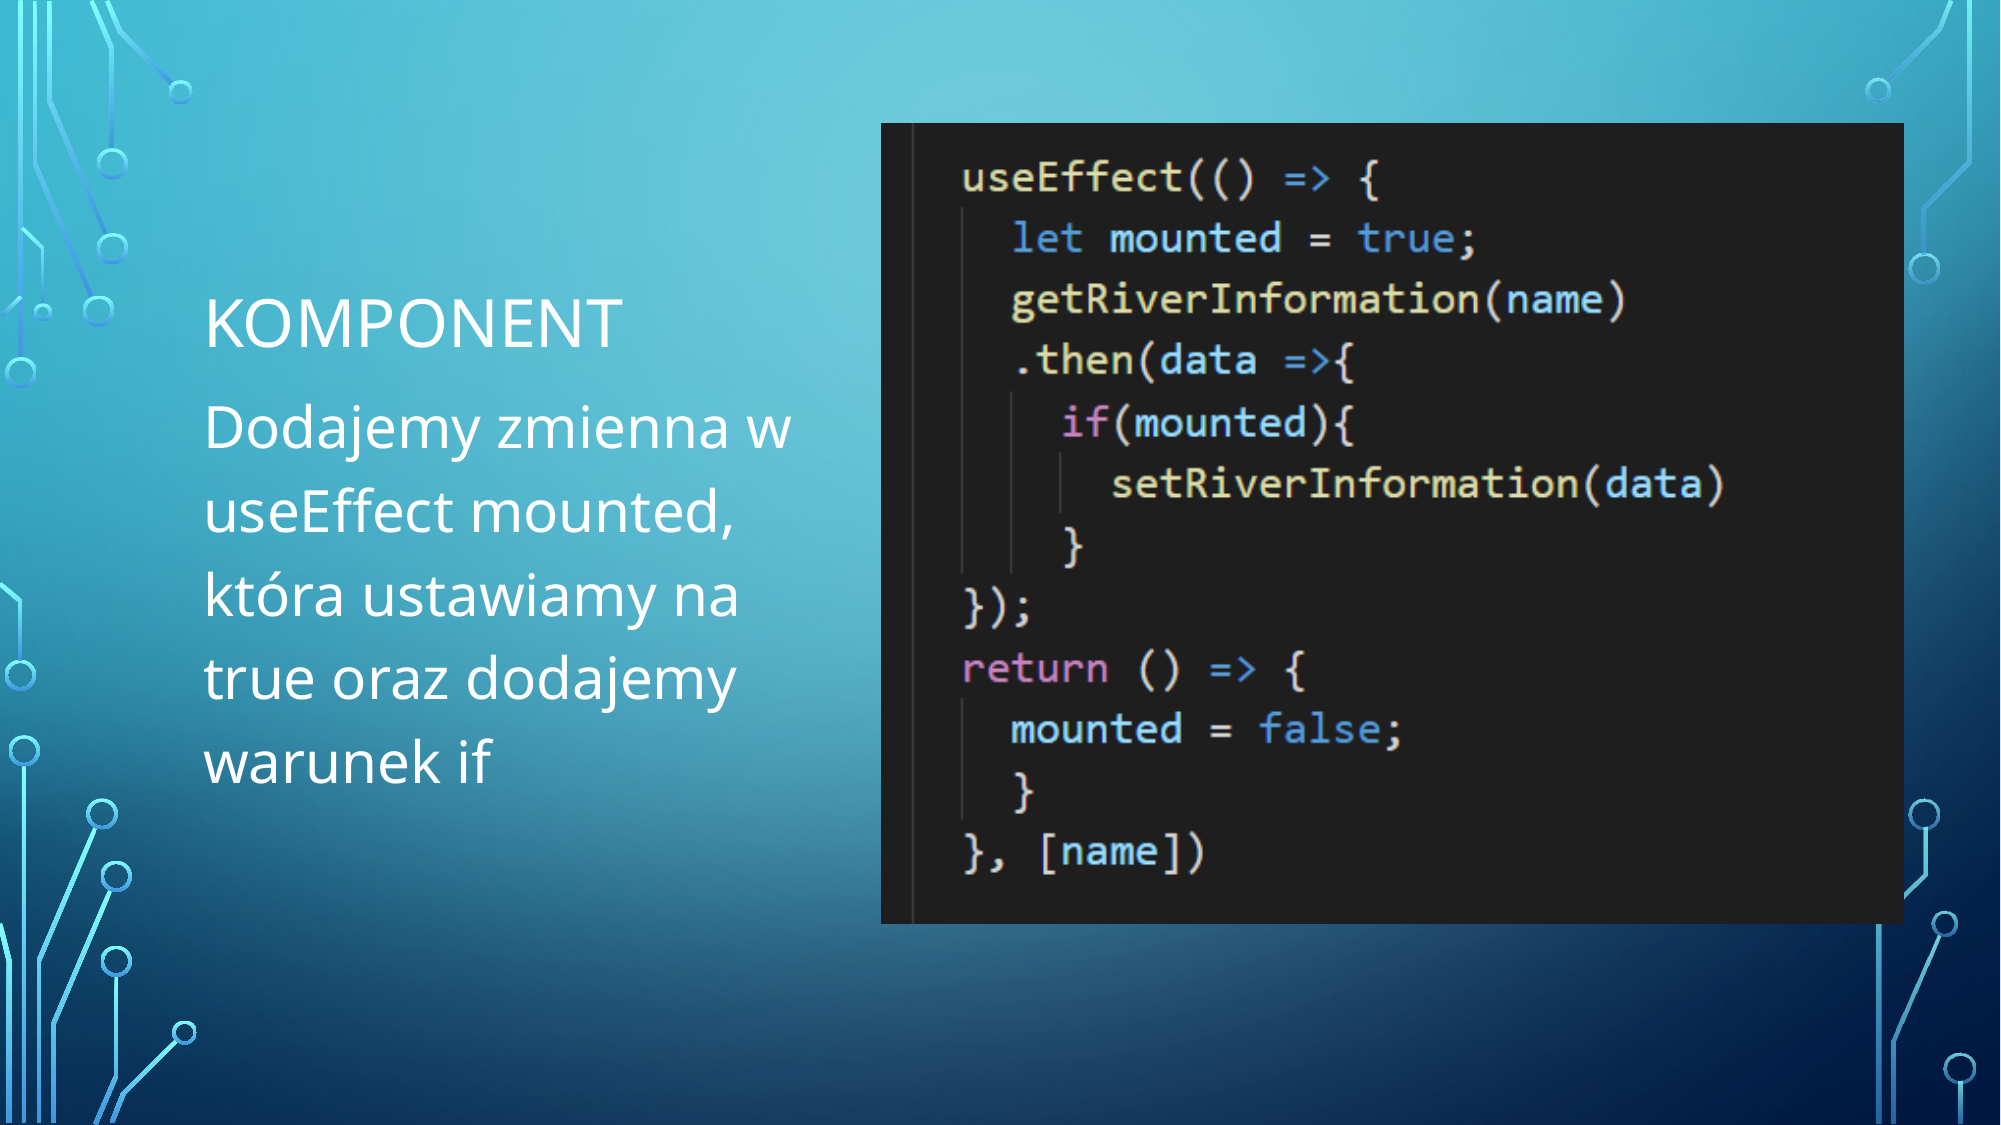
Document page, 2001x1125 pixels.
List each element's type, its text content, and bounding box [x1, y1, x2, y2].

title Komponent [188, 99, 821, 369]
list Dodajemy zmienna w useEffect mounted, która ustawiamy na true oraz dodajemy warunek if [188, 369, 821, 950]
picture [881, 123, 1904, 925]
